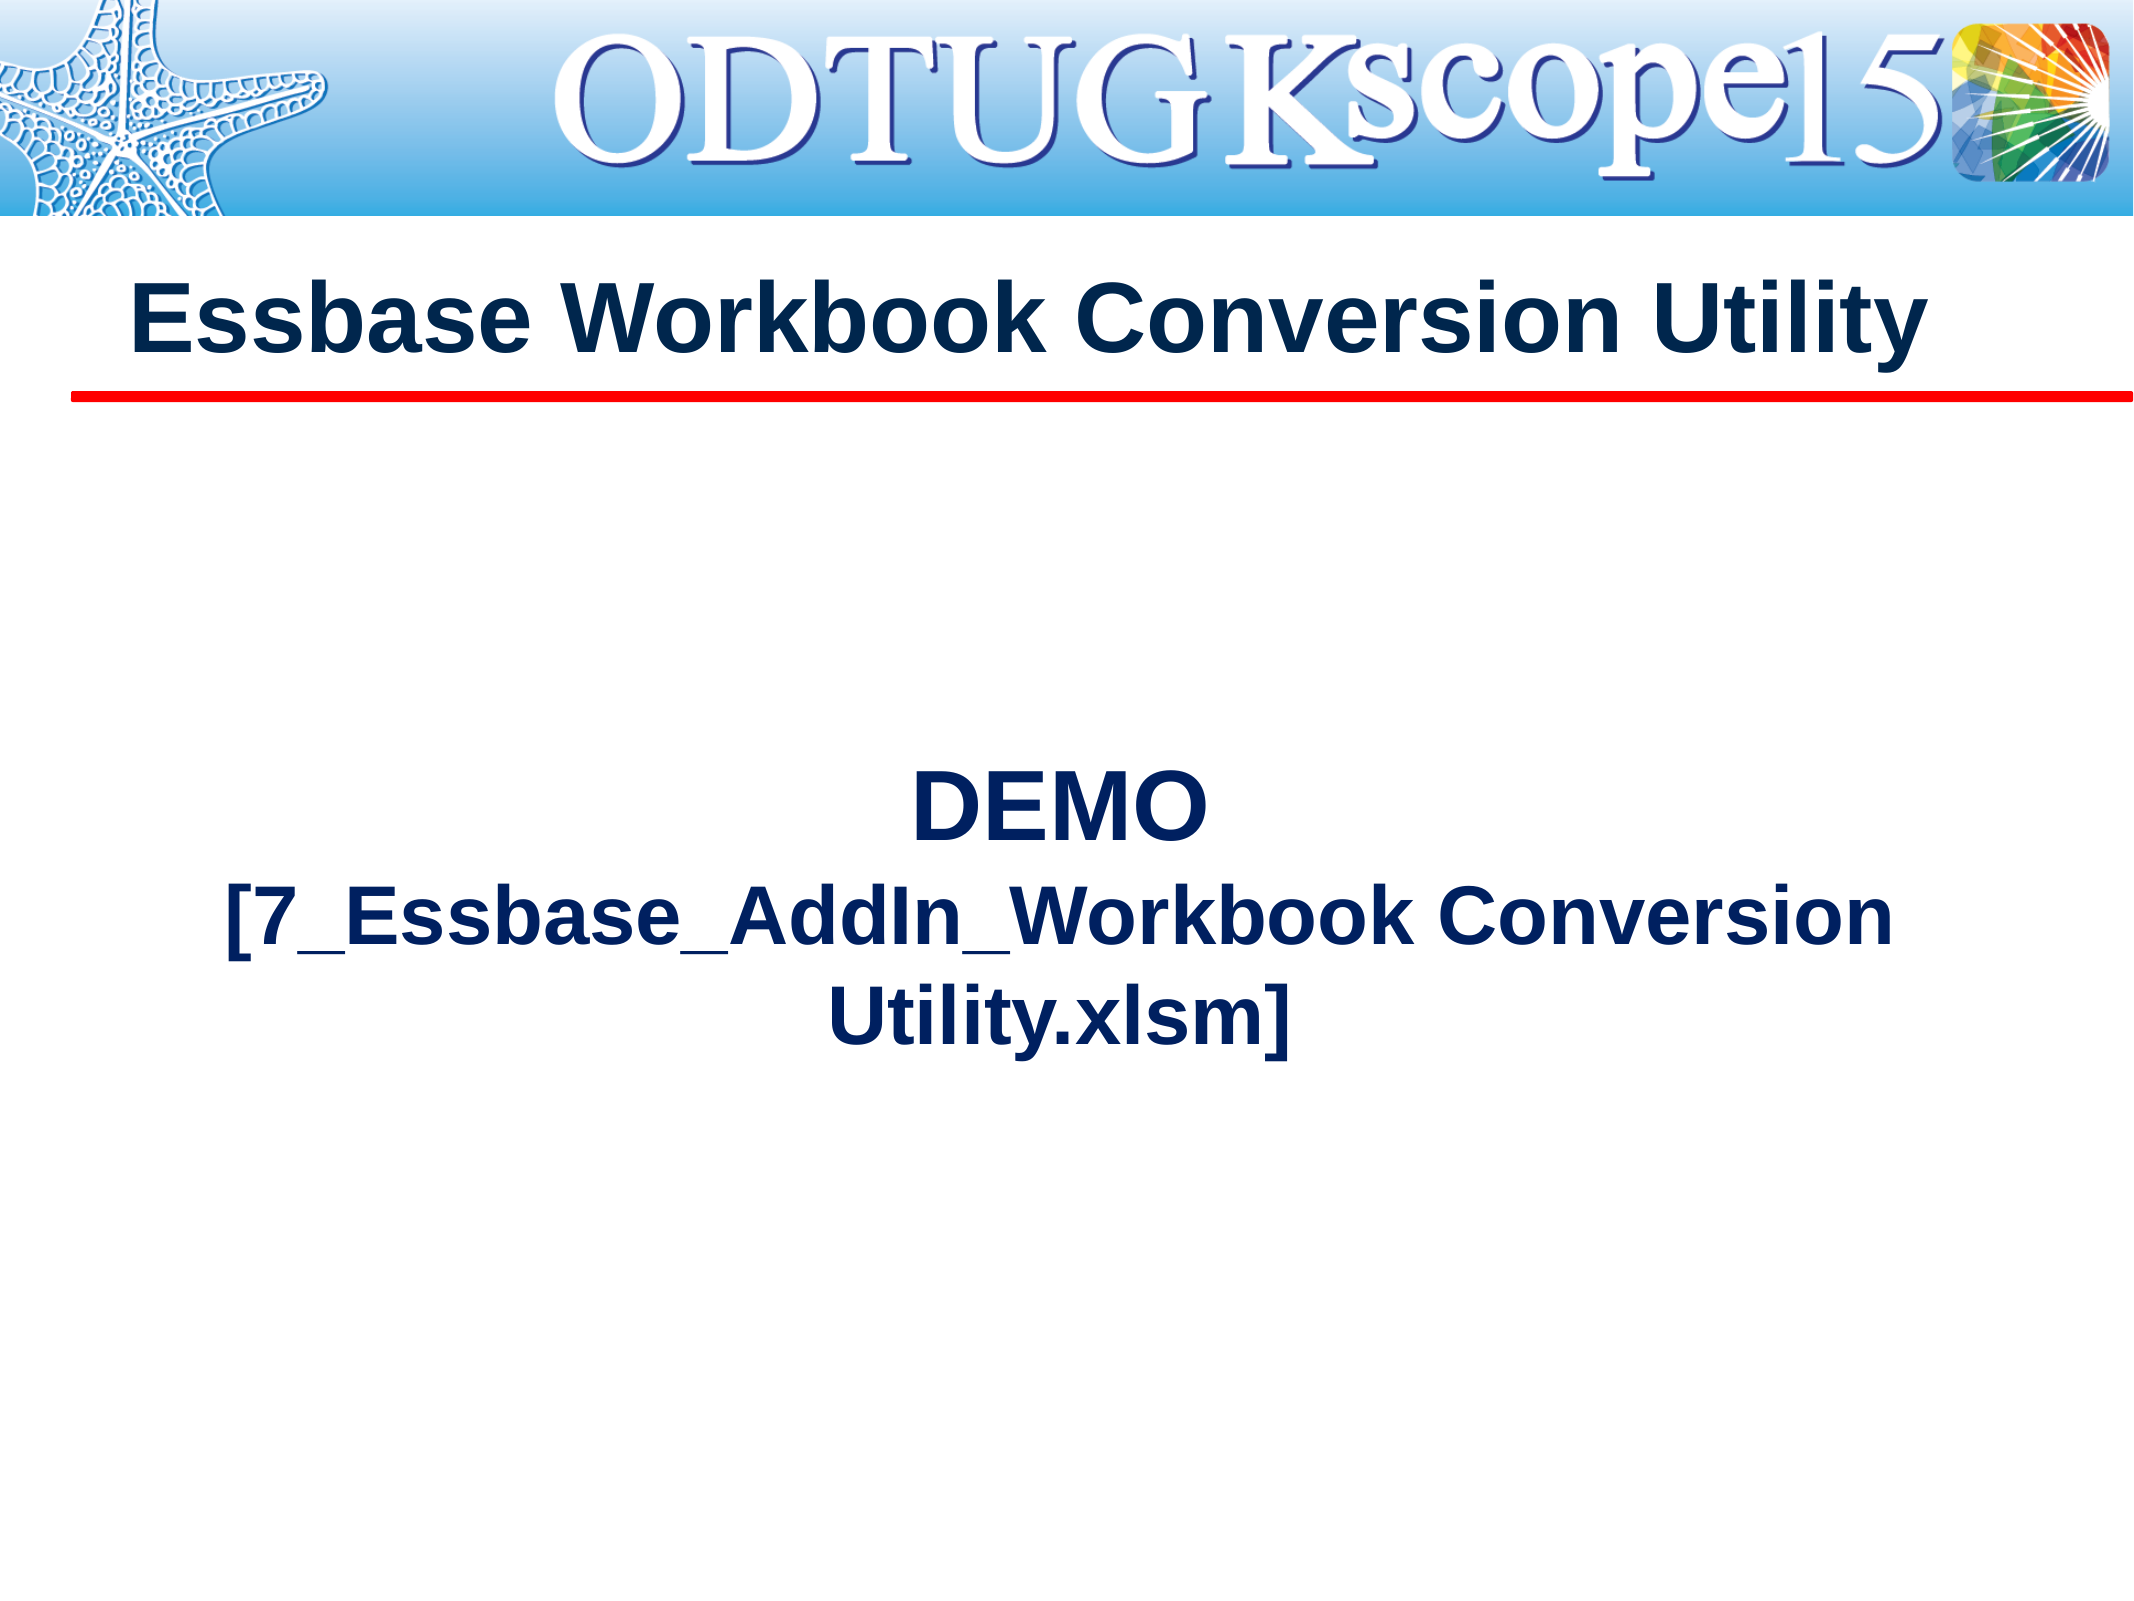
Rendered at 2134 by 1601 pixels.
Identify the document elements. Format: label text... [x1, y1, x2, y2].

picture [0, 0, 2134, 216]
list DEMO [7_Essbase_AddIn_Workbook Conversion Utility.xlsm] [153, 450, 1967, 1512]
title Essbase Workbook Conversion Utility [106, 248, 2134, 392]
